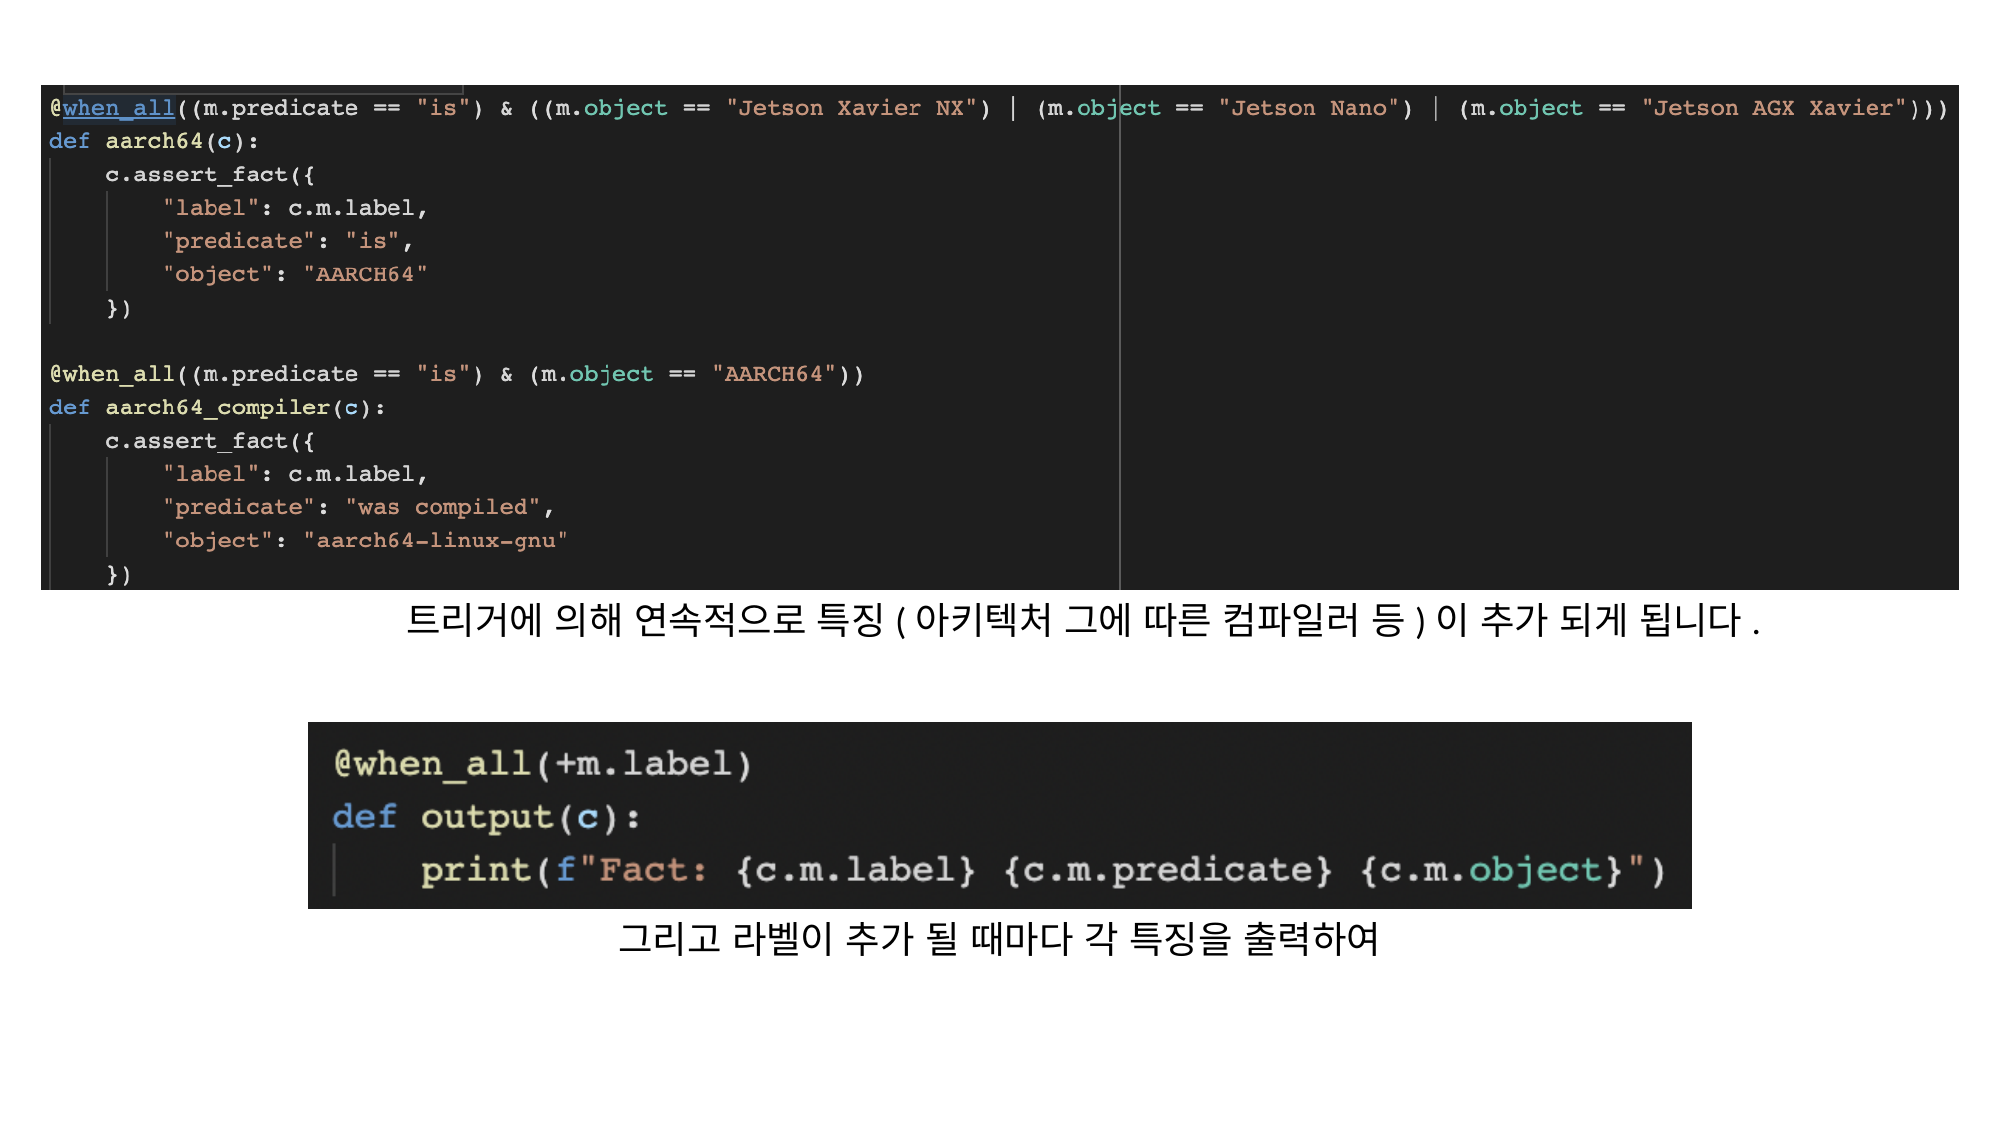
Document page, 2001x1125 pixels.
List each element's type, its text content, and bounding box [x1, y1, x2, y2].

text_box 트리거에 의해 연속적으로 특징(아키텍처 그에 따른 컴파일러 등)이 추가 되게 됩니다. [391, 590, 1777, 650]
picture [41, 85, 1959, 590]
text_box 그리고 라벨이 추가 될 때마다 각 특징을 출력하여 [603, 909, 1397, 969]
picture [308, 722, 1692, 909]
